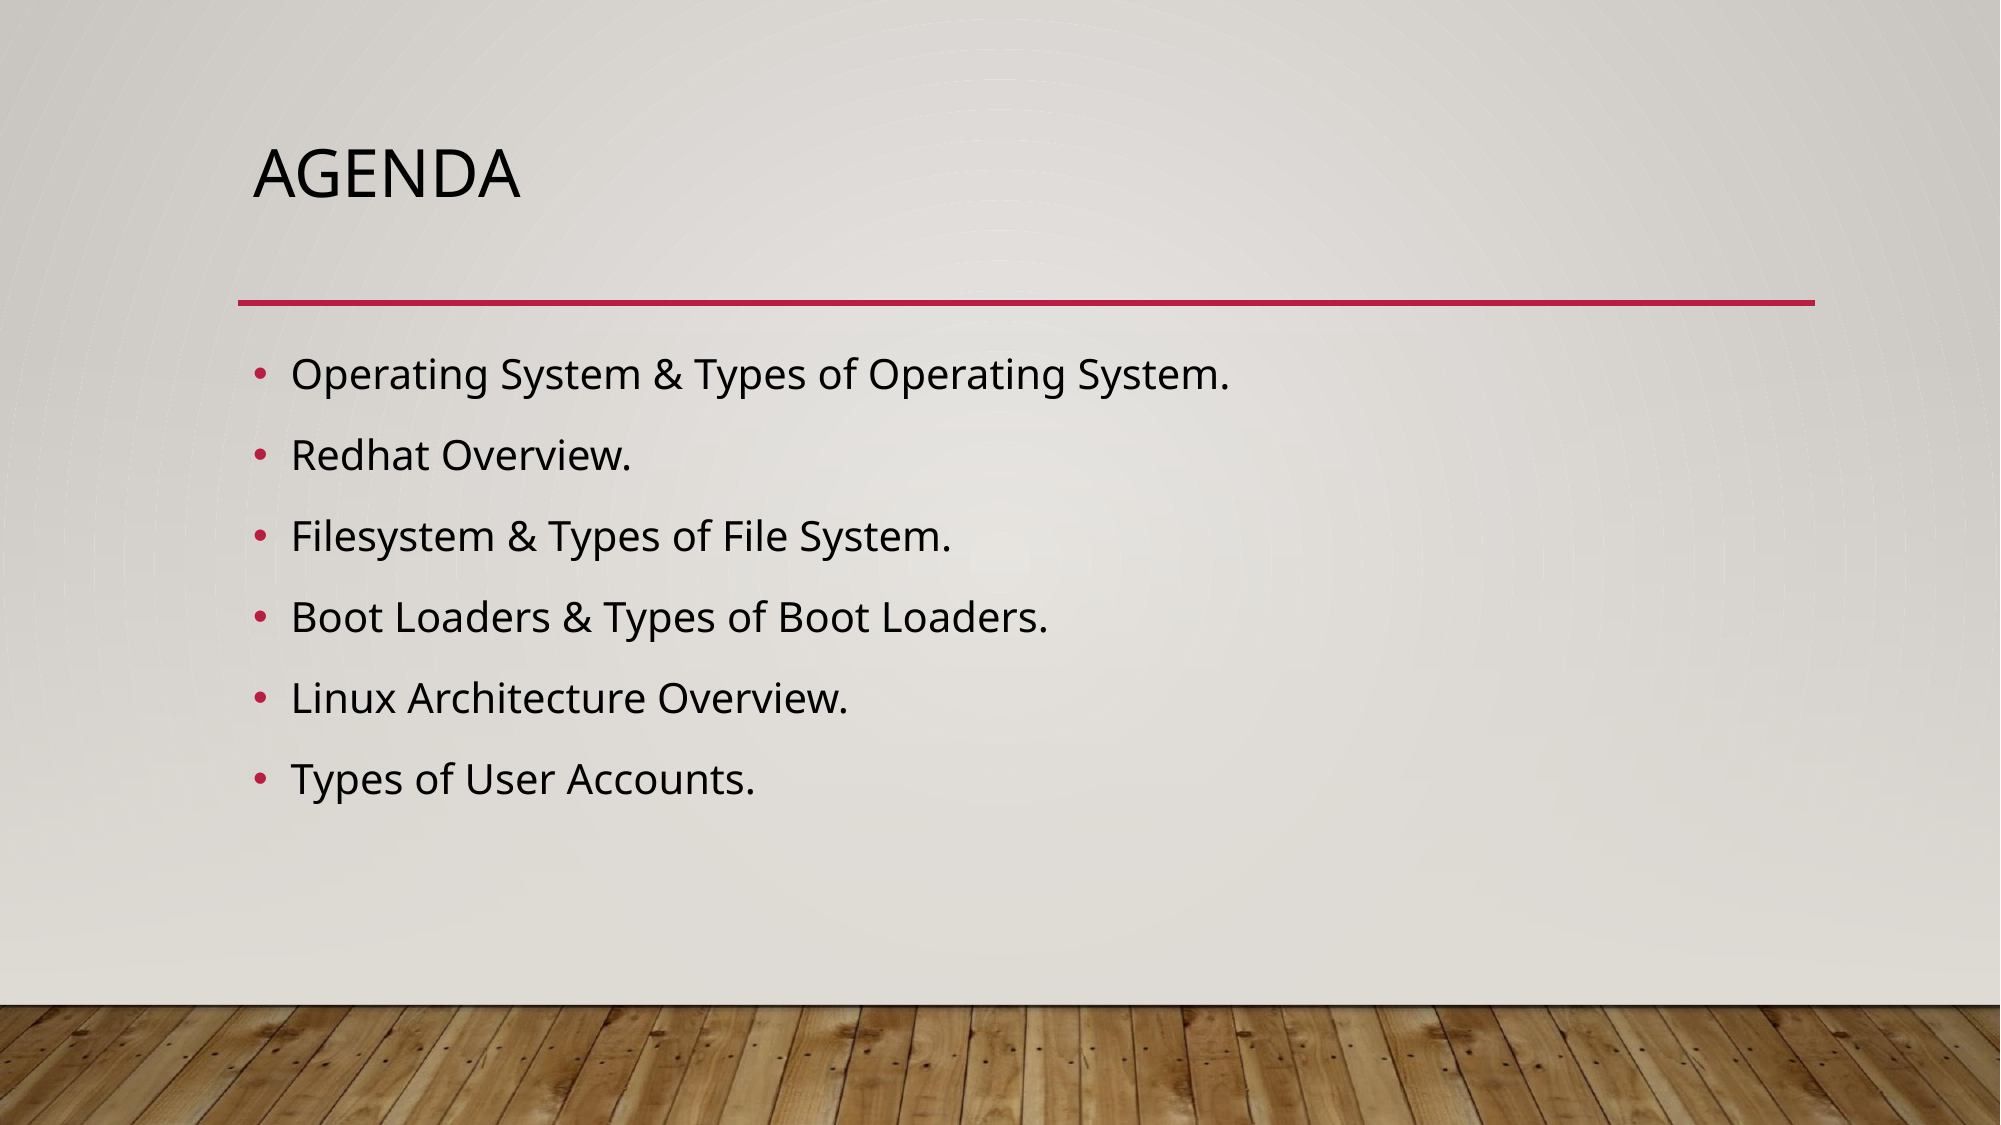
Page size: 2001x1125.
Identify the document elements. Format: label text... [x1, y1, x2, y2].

title AGENDA [238, 131, 1814, 305]
picture [0, 1005, 2000, 1125]
list Operating System & Types of Operating System. Redhat Overview. Filesystem & Types of File System. Boot Loaders & Types of Boot Loaders. Linux Architecture Overview. Types of User Accounts. [238, 330, 1814, 897]
